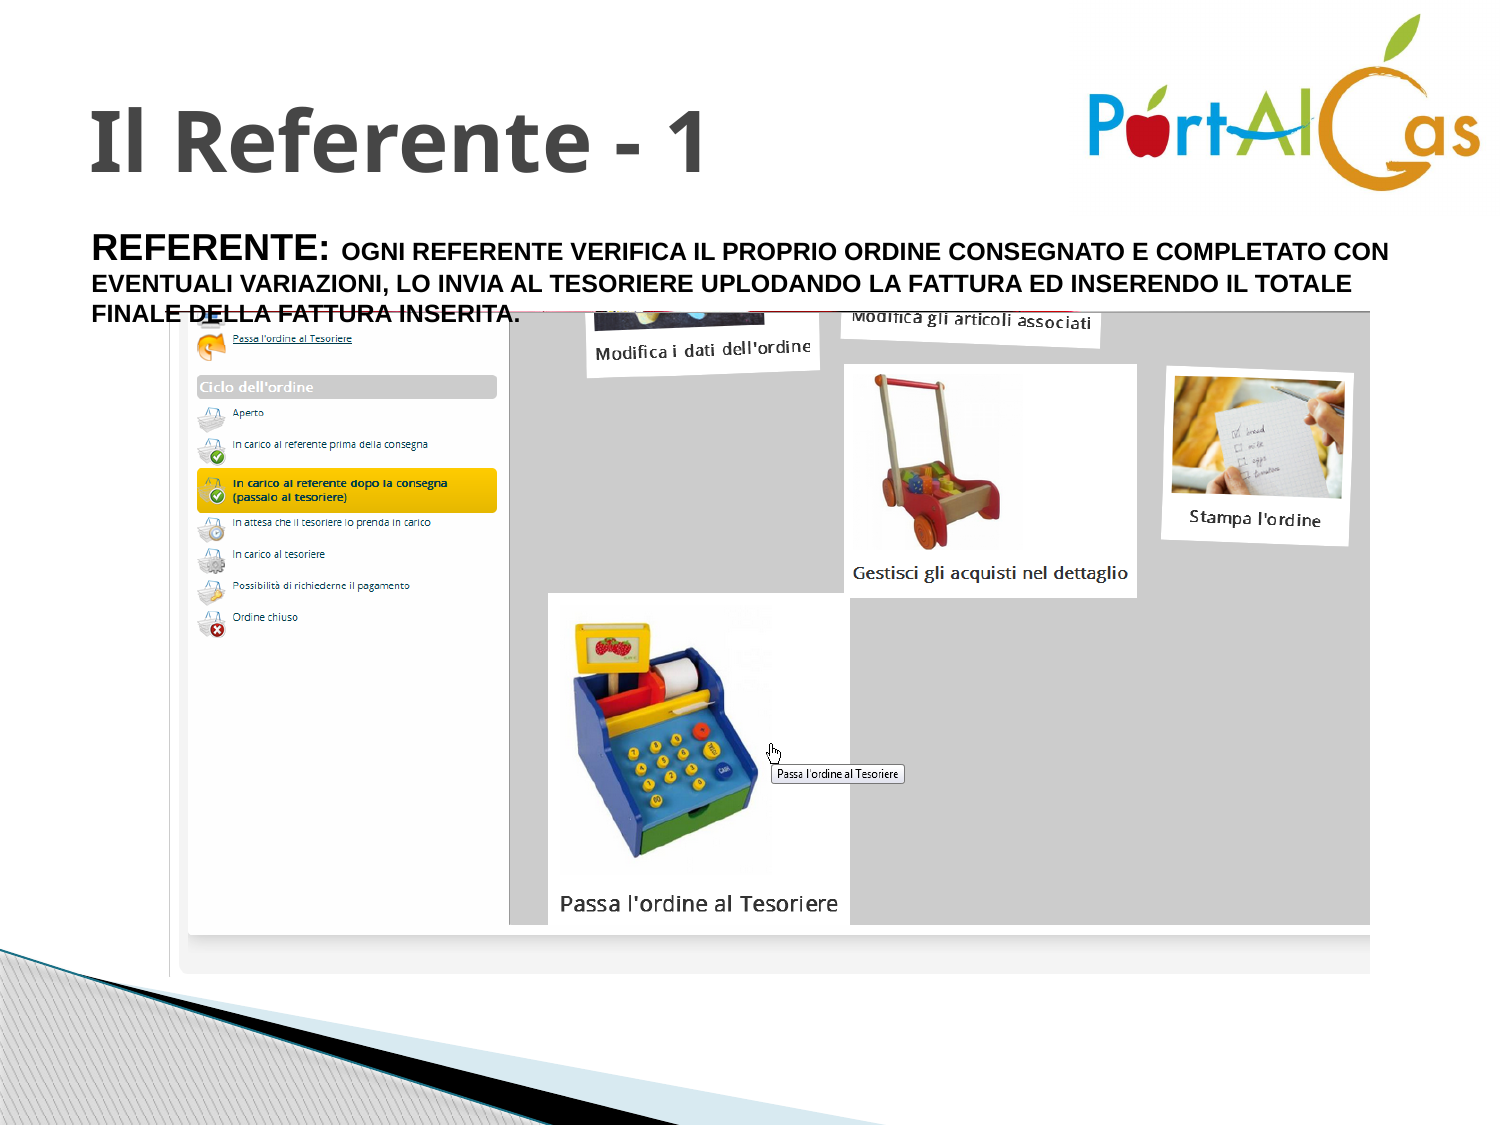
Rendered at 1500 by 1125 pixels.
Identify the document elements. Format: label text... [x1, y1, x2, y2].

text_box REFERENTE: Ogni Referente verifica il proprio ordine consegnato e completato con eventuali variazioni, lo invia al Tesoriere uplodando la Fattura ed inserendo il Totale finale della fattura inserita. [76, 215, 1459, 335]
picture [1068, 0, 1500, 216]
title Il Referente - 1 [75, 45, 1062, 233]
picture [165, 311, 1370, 977]
